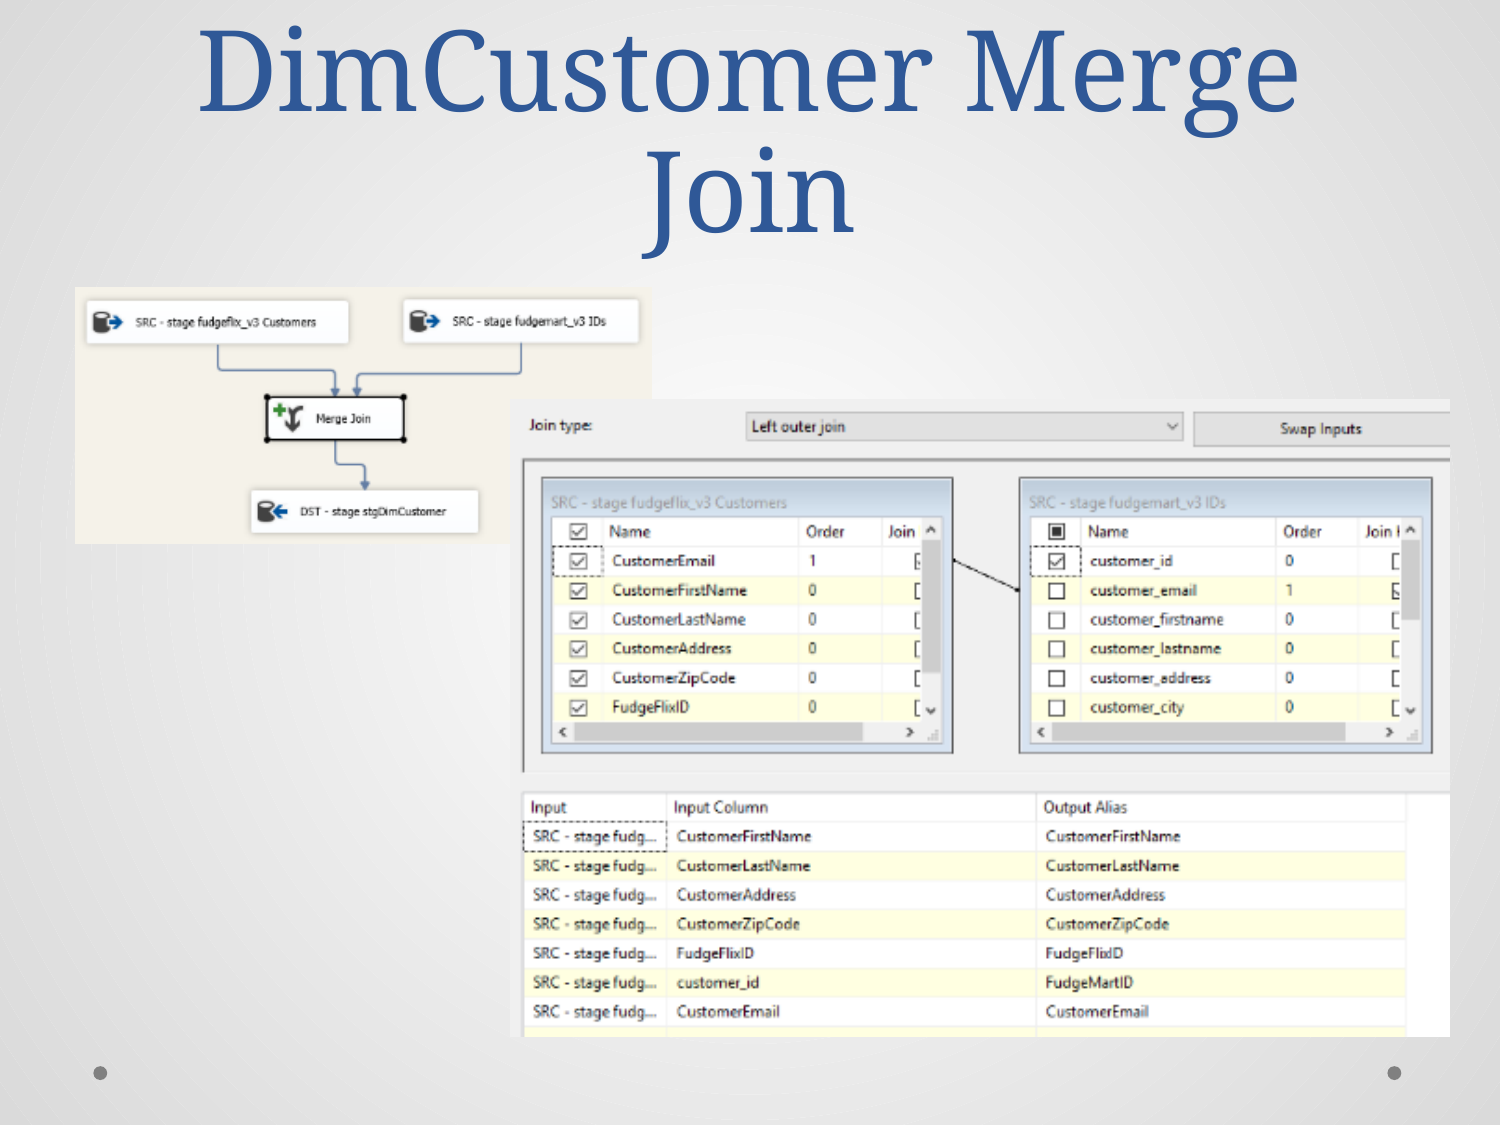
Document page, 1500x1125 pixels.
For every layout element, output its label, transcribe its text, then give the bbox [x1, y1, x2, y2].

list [510, 399, 1451, 1037]
title DimCustomer Merge Join [75, 0, 1425, 263]
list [74, 287, 652, 544]
